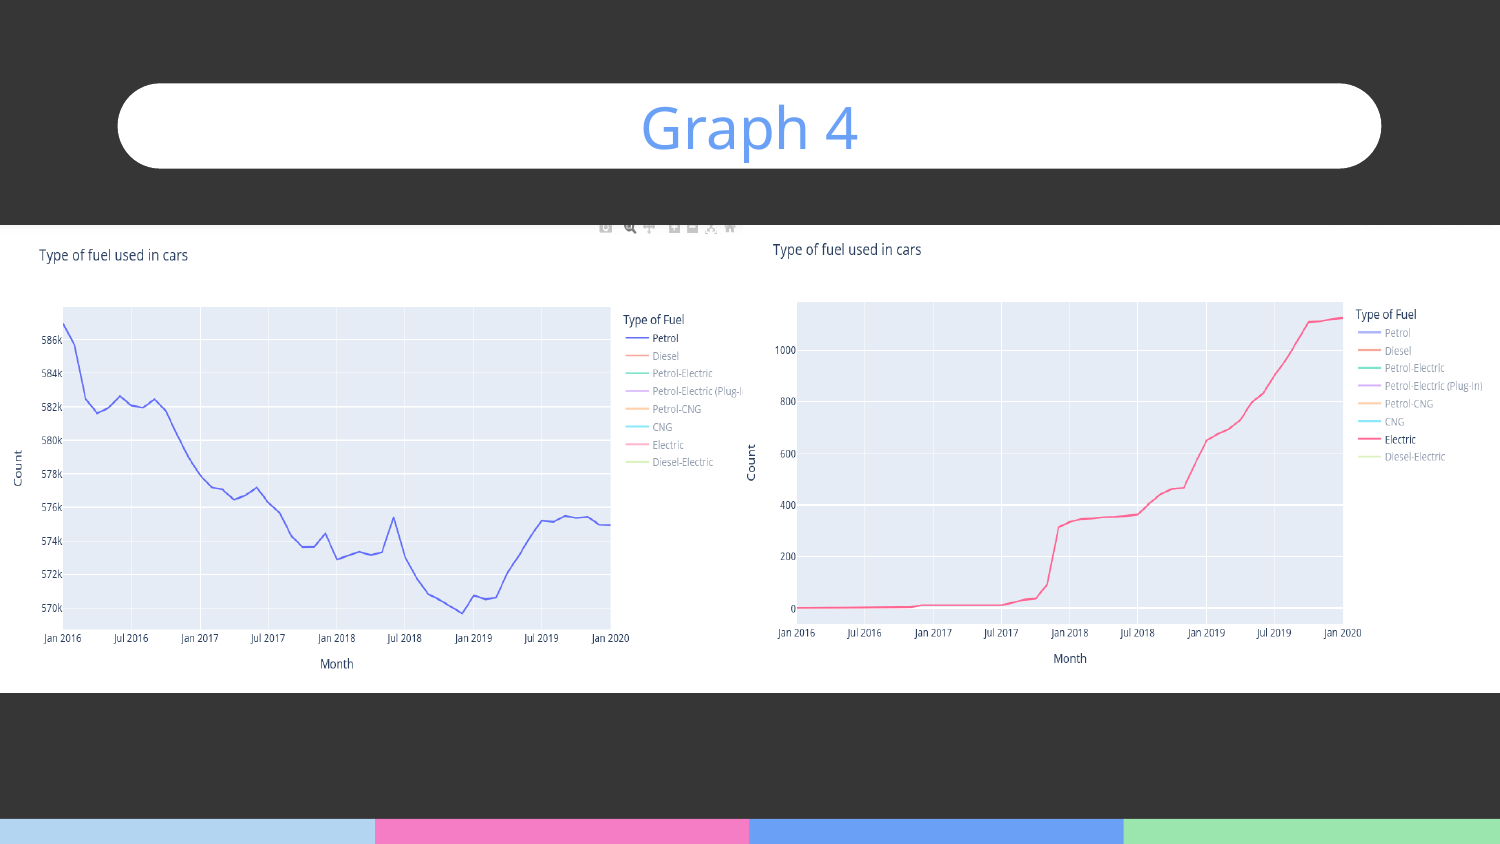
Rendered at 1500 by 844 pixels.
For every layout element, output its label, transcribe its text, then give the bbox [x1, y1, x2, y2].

picture [0, 225, 1500, 693]
title Graph 4 [118, 88, 1382, 164]
